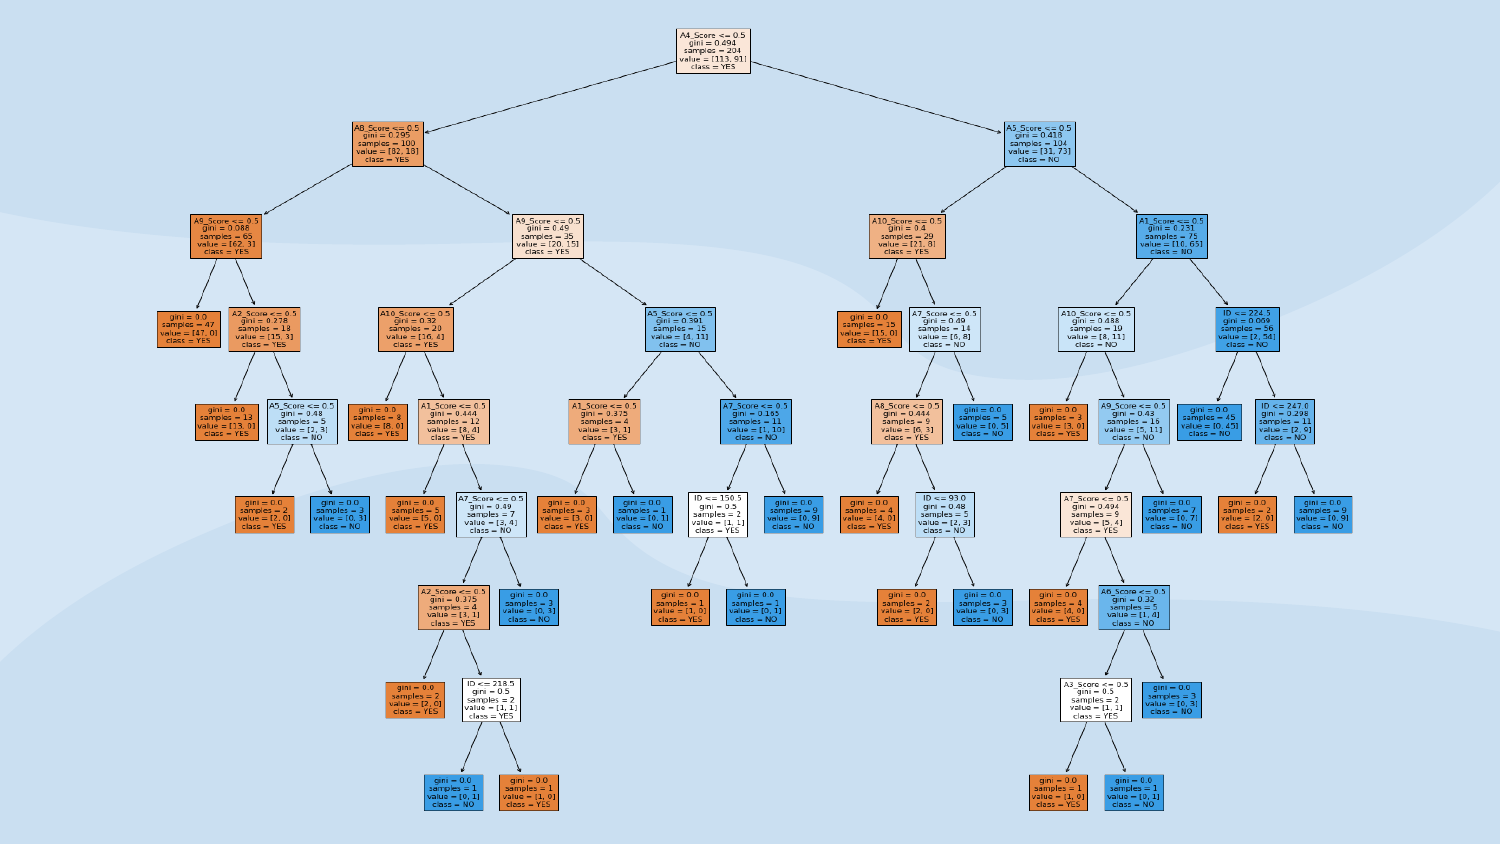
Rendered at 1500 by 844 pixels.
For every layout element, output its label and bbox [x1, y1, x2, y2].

picture [143, 0, 1366, 844]
